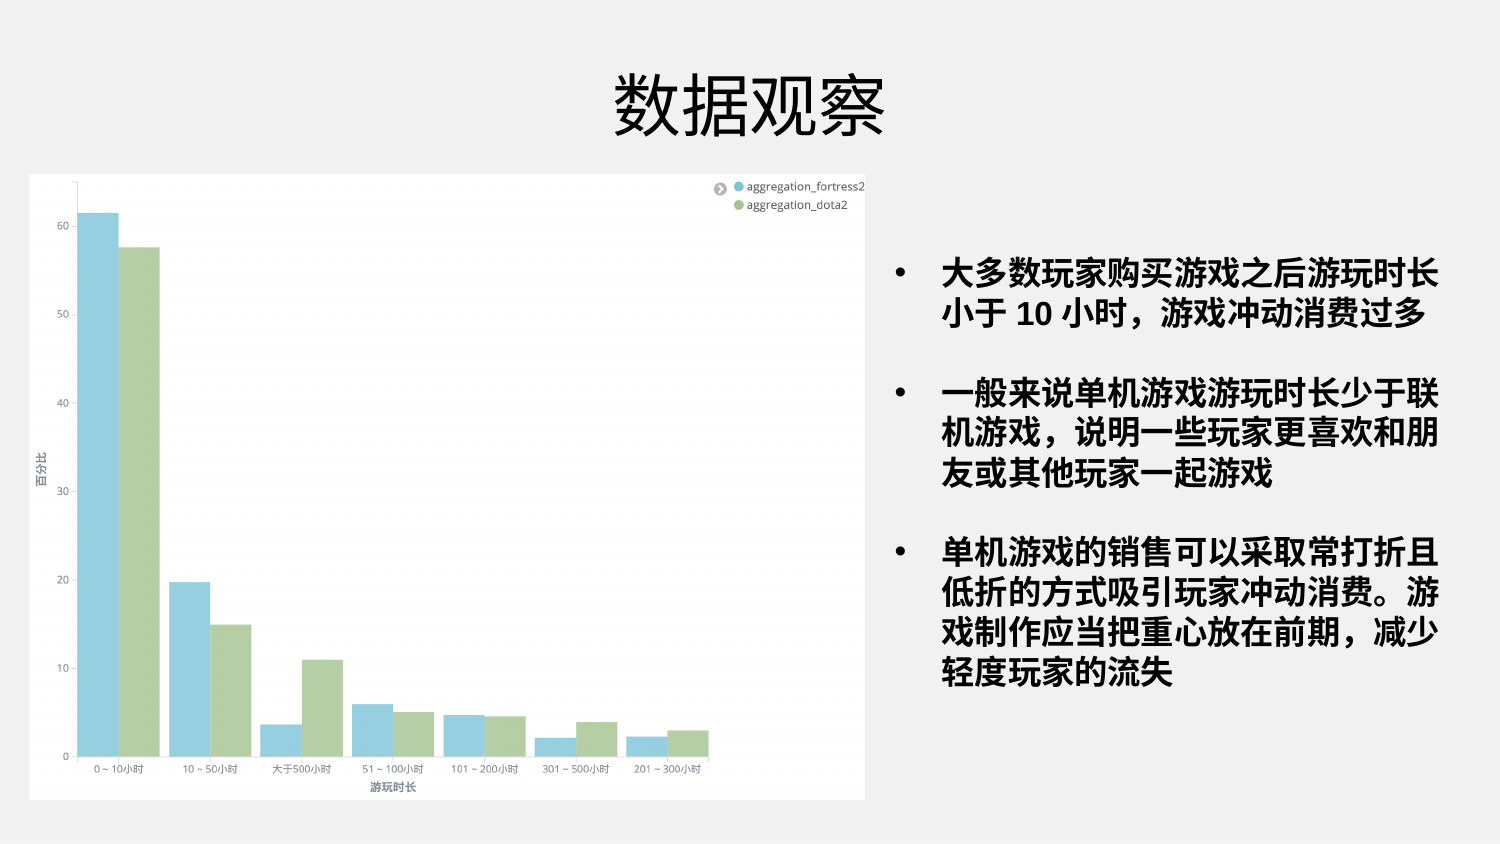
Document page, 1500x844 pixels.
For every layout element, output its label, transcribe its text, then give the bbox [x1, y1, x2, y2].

text_box 大多数玩家购买游戏之后游玩时长小于10小时，游戏冲动消费过多 一般来说单机游戏游玩时长少于联机游戏，说明一些玩家更喜欢和朋友或其他玩家一起游戏 单机游戏的销售可以采取常打折且低折的方式吸引玩家冲动消费。游戏制作应当把重心放在前期，减少轻度玩家的流失 [879, 244, 1459, 699]
title 数据观察 [75, 33, 1425, 175]
picture [29, 174, 865, 801]
